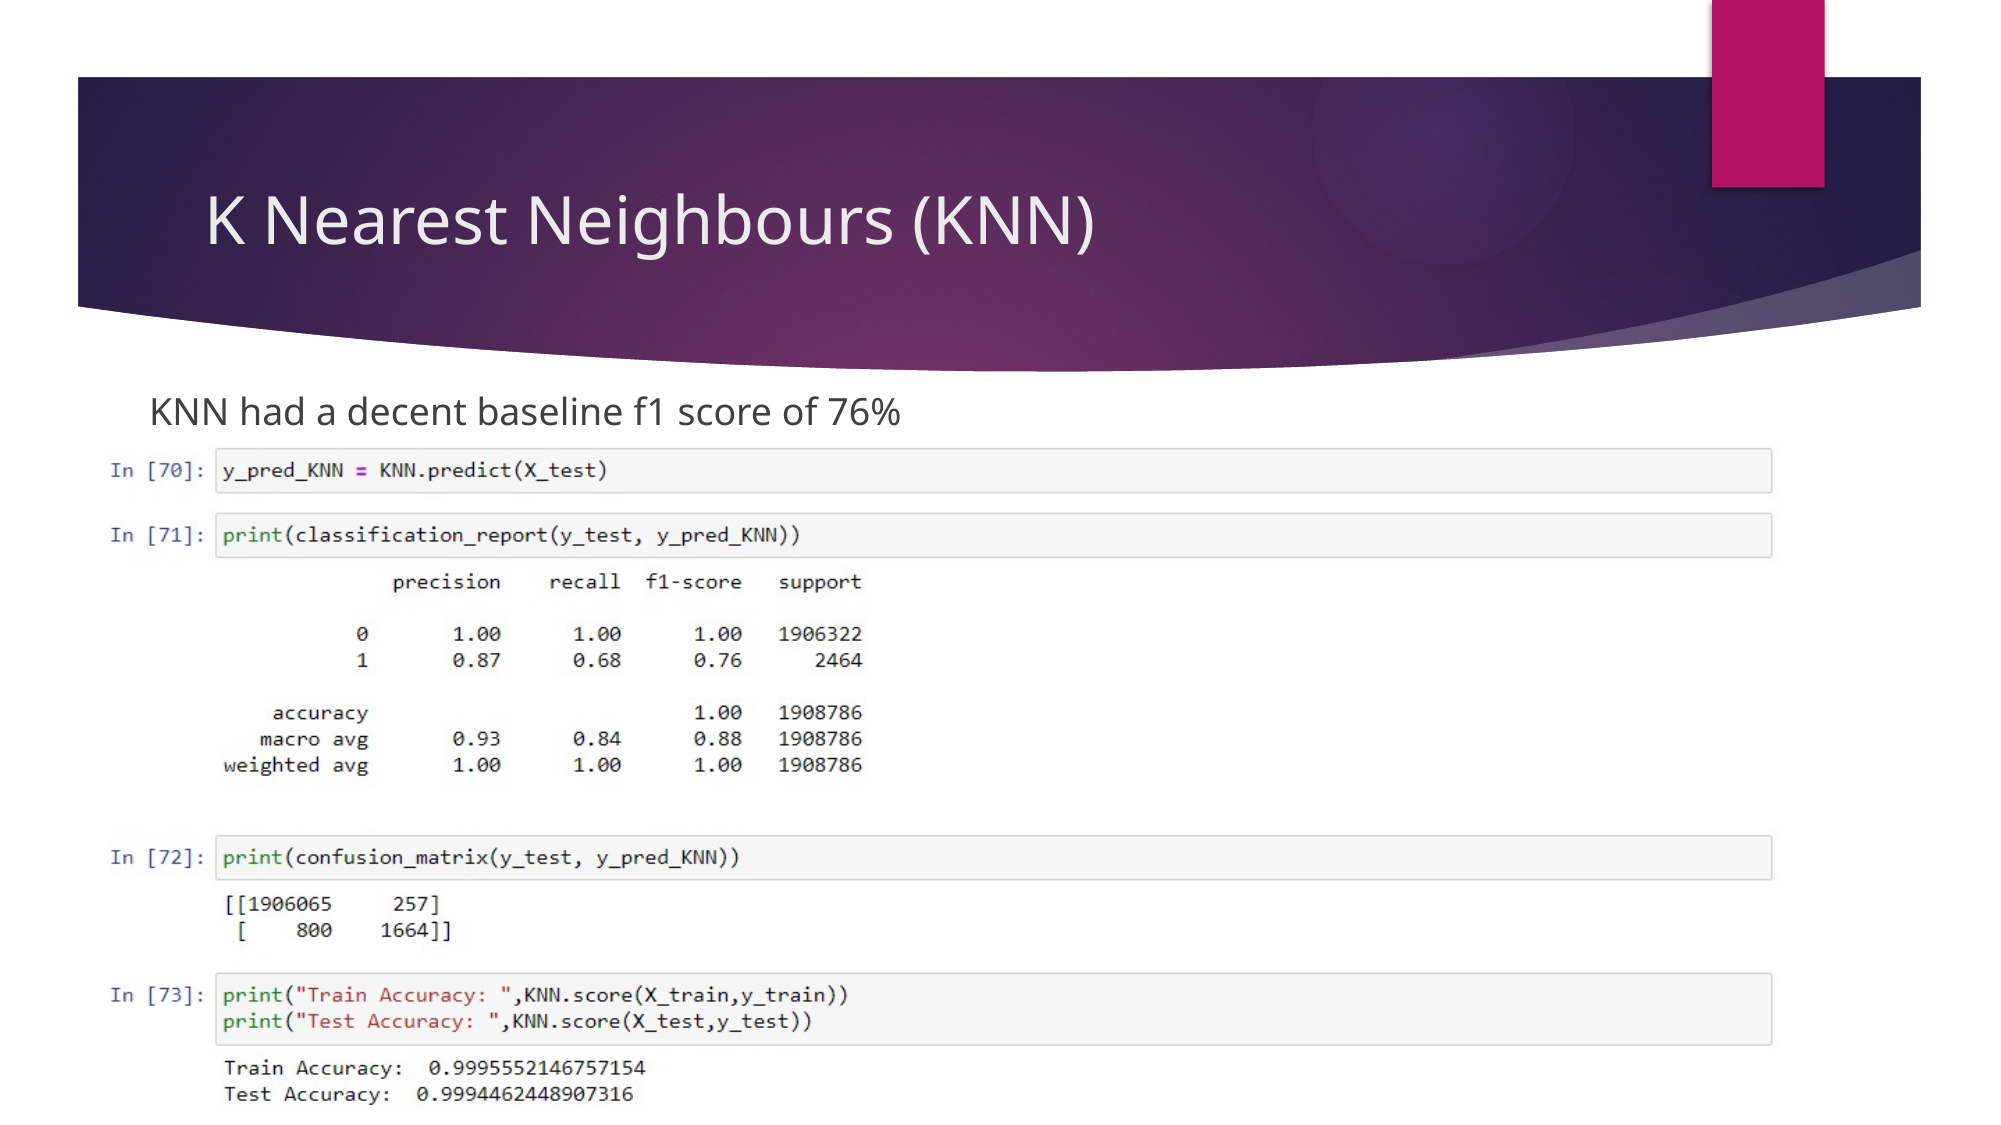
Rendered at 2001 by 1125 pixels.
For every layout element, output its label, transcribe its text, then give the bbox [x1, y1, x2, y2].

list KNN had a decent baseline f1 score of 76% [134, 380, 1582, 431]
title K Nearest Neighbours (KNN) [189, 159, 1627, 276]
picture [43, 433, 1806, 1112]
